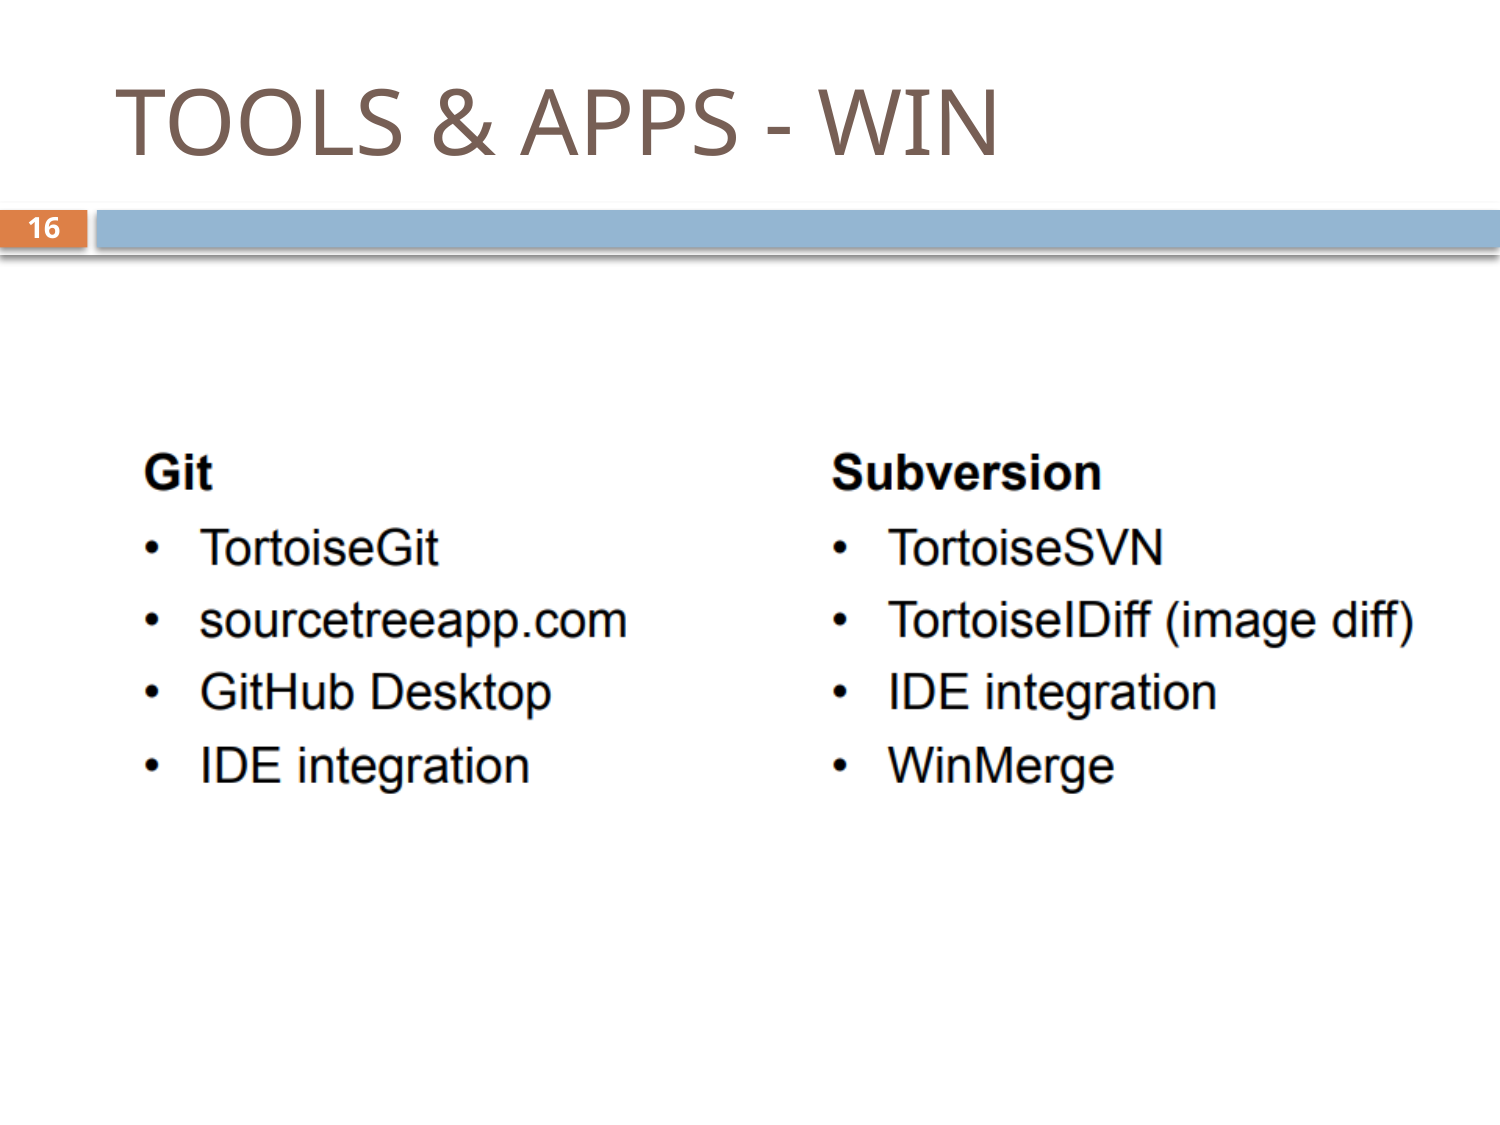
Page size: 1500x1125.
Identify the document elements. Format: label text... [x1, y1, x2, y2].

title TOOLS & APPS - WIN [100, 37, 1438, 200]
slide_number 16 [0, 208, 88, 249]
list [102, 421, 1436, 841]
